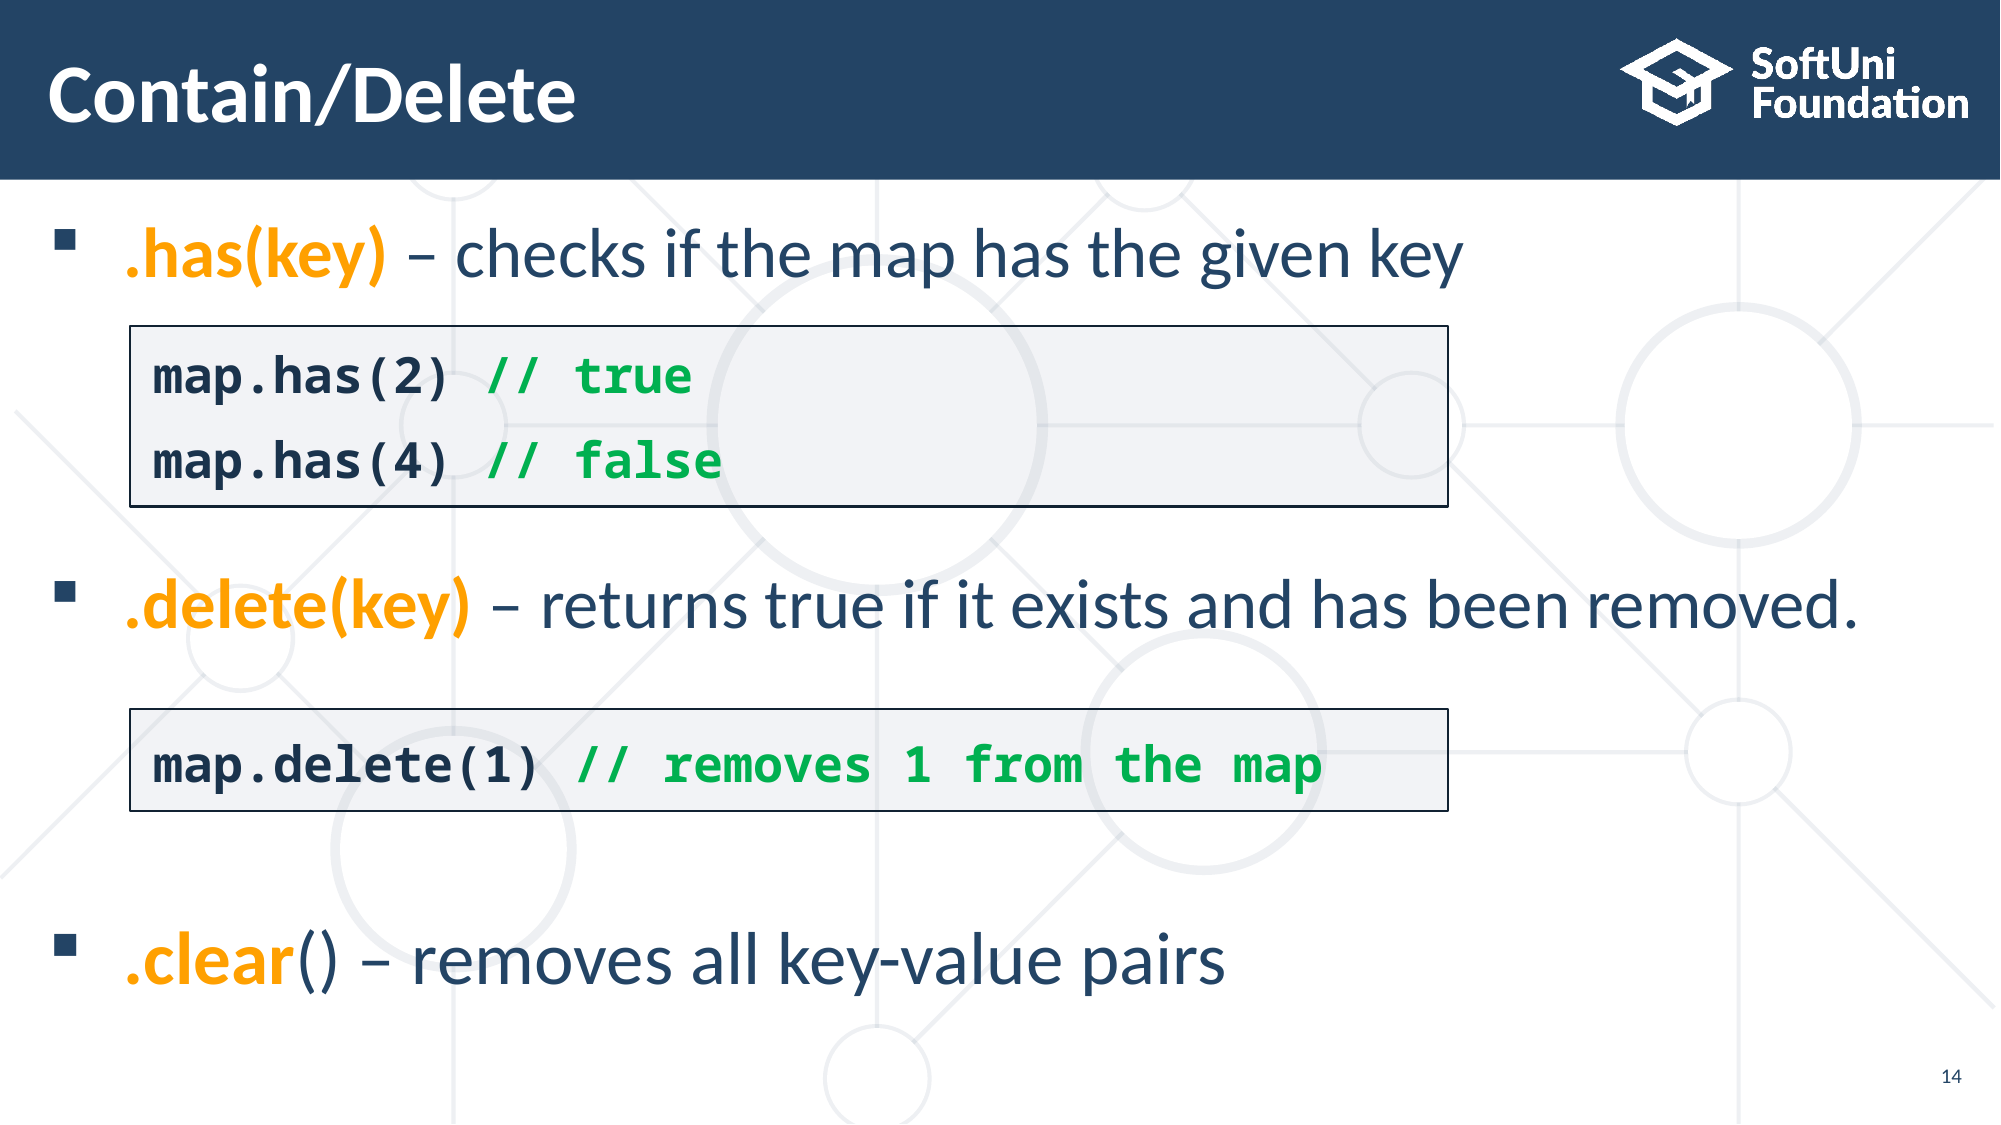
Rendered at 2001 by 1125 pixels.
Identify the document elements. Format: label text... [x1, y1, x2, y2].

text_box map.delete(1) // removes 1 from the map [129, 709, 1448, 811]
text_box map.has(2) // true map.has(4) // false [129, 326, 1448, 507]
picture [1619, 38, 1968, 126]
slide_number 14 [1897, 1049, 1968, 1101]
list .has(key) – checks if the map has the given key .delete(key) – returns true if it exists and has been removed. .clear() – removes all key-value pairs [31, 196, 1970, 1050]
title Contain/Delete [31, 16, 1591, 162]
